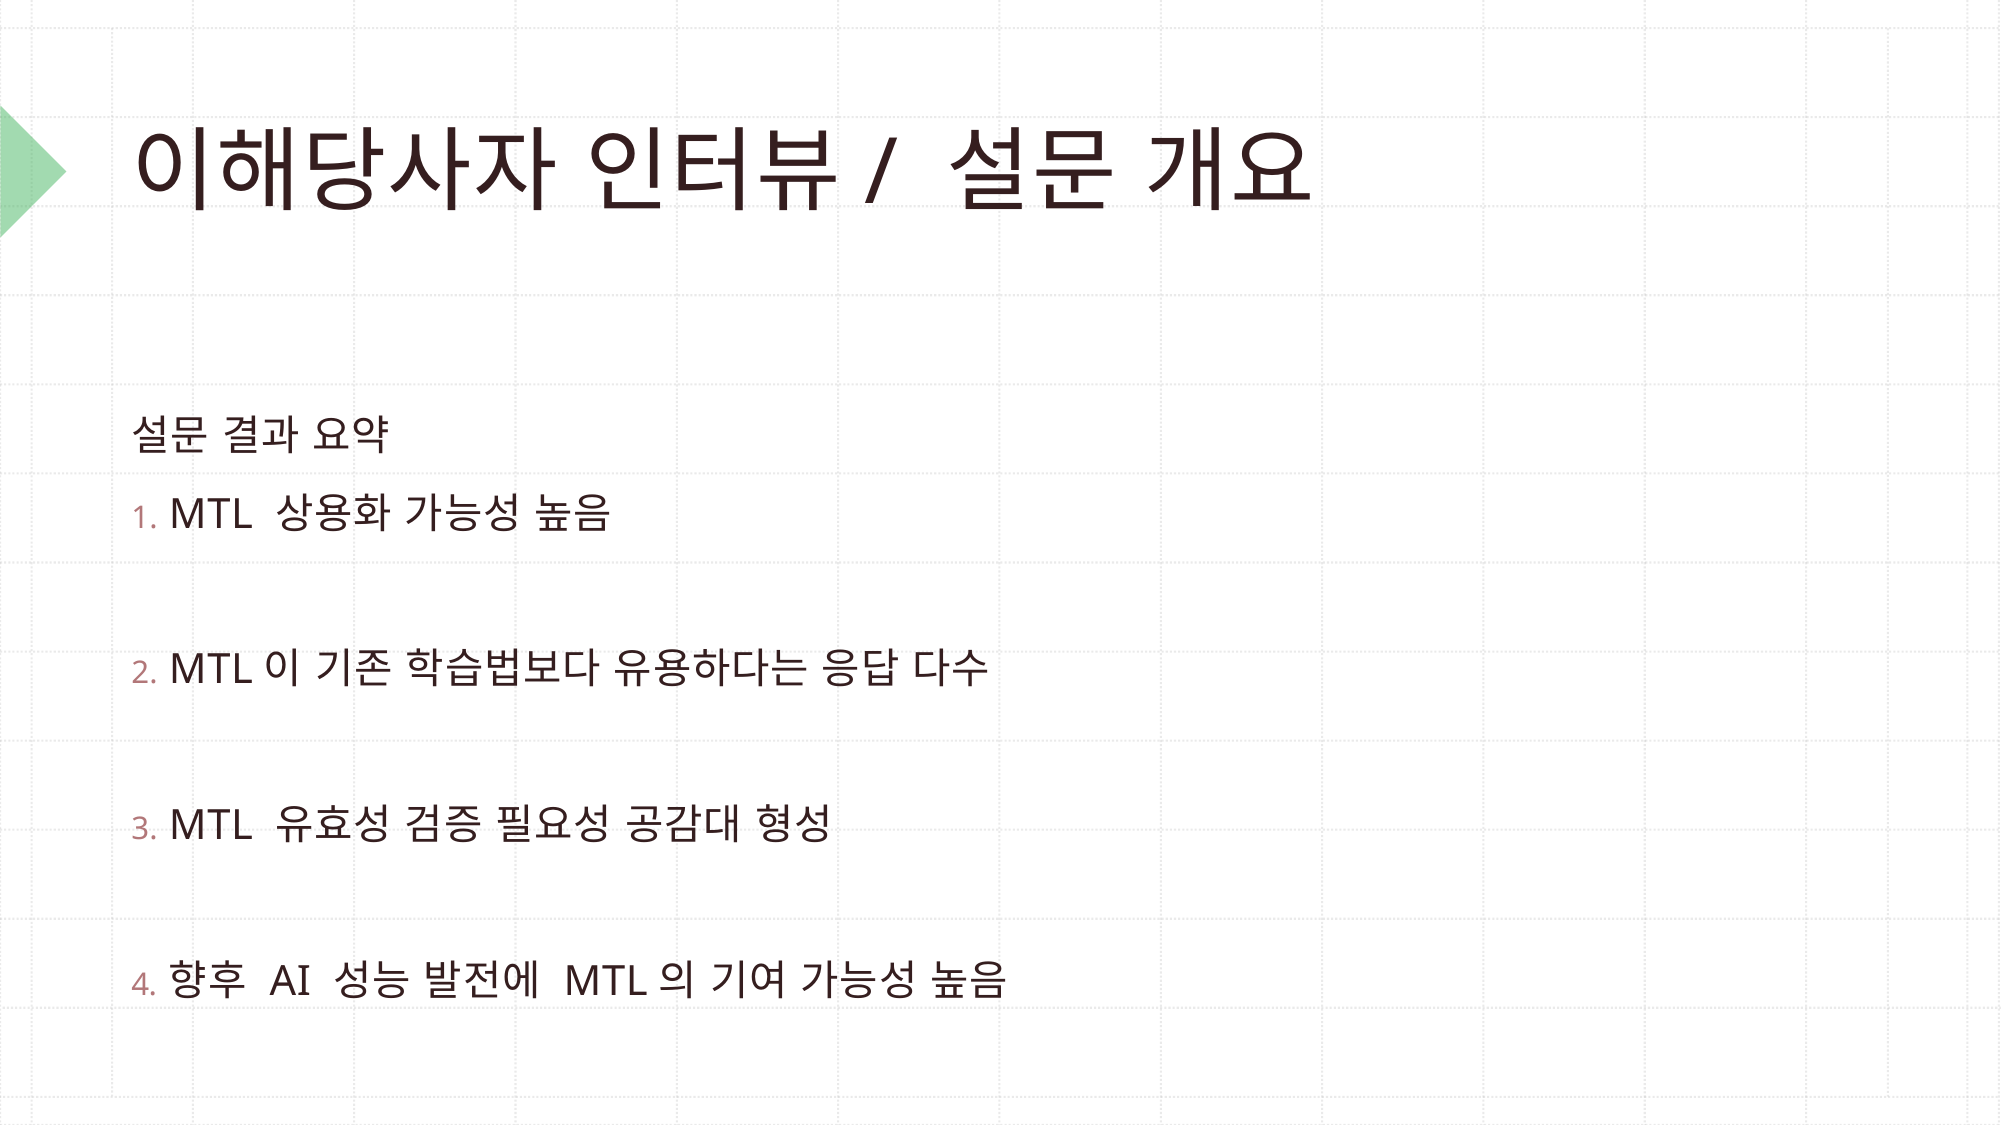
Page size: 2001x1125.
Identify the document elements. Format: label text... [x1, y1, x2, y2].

title 이해당사자 인터뷰/ 설문 개요 [113, 0, 1808, 237]
list 설문 결과 요약 MTL 상용화 가능성 높음 MTL이 기존 학습법보다 유용하다는 응답 다수 MTL 유효성 검증 필요성 공감대 형성 향후 AI 성능 발전에 MTL의 기여 가능성 높음 [113, 383, 1808, 1044]
